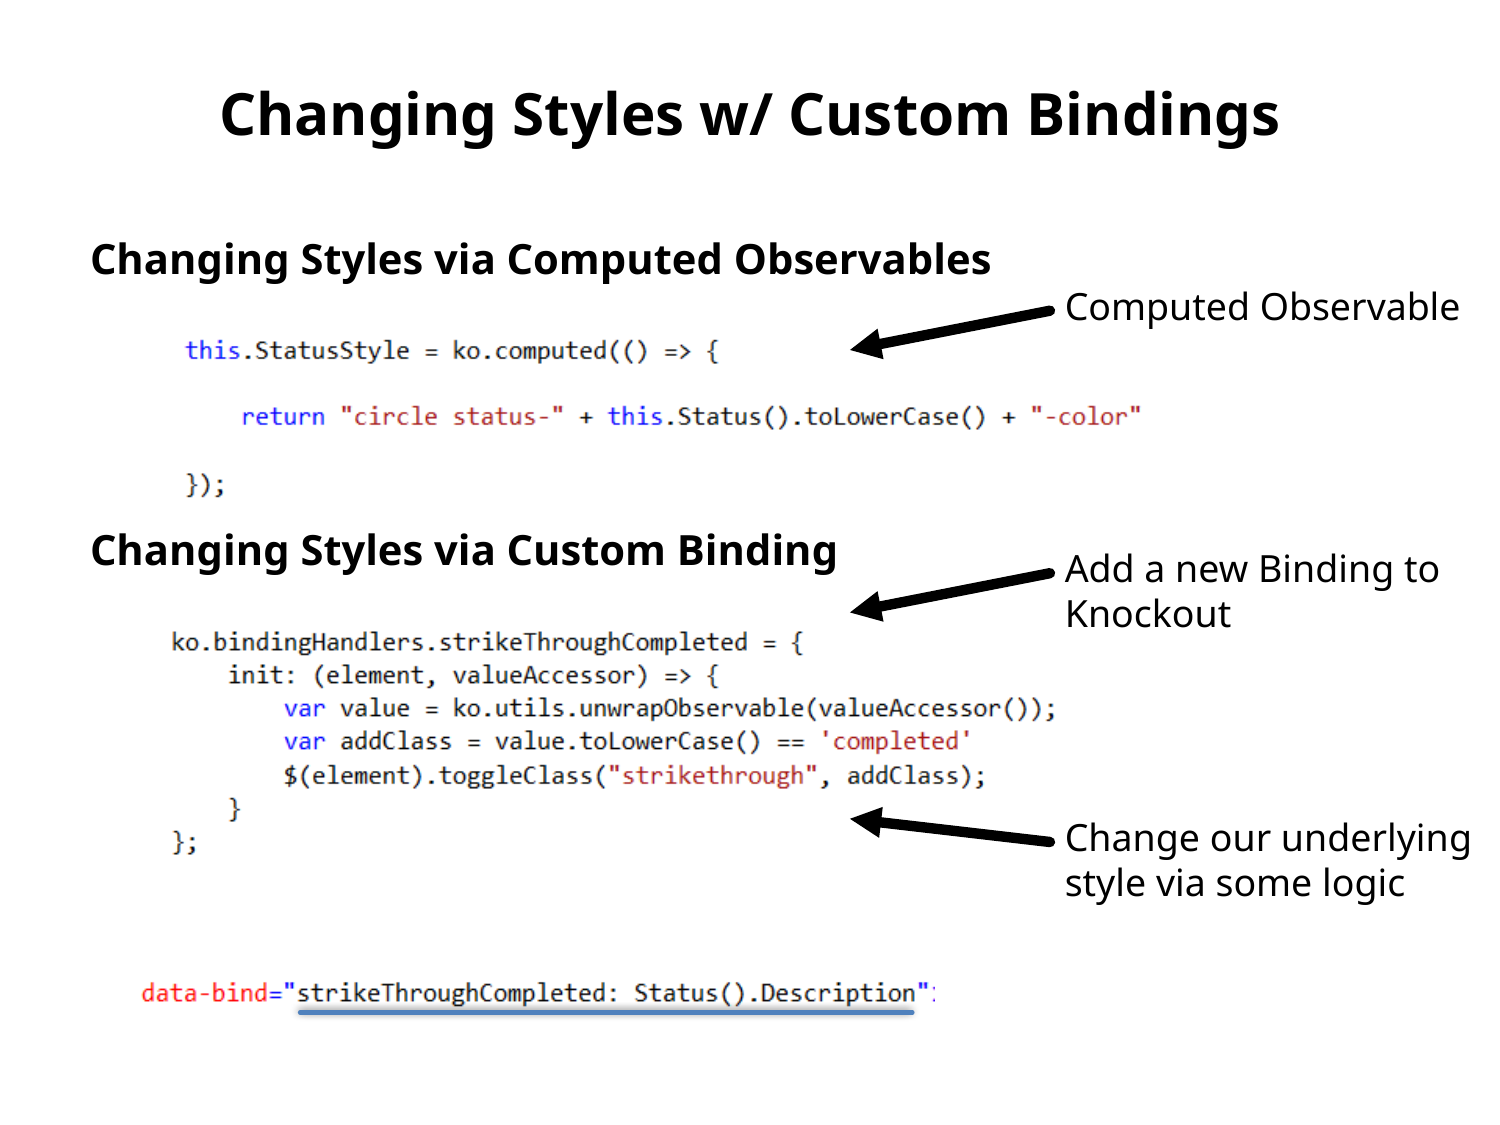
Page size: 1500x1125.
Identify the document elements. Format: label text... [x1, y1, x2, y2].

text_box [849, 818, 1050, 843]
picture [174, 312, 1174, 513]
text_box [849, 573, 1050, 613]
text_box Add a new Binding to Knockout [1049, 537, 1500, 643]
picture [162, 613, 1080, 872]
list Changing Styles via Computed Observables Changing Styles via Custom Binding [74, 224, 1426, 963]
title Changing Styles w/ Custom Bindings [74, 49, 1426, 176]
text_box Computed Observable [1049, 275, 1500, 335]
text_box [849, 310, 1050, 350]
picture [137, 957, 935, 1040]
text_box Change our underlying style via some logic [1049, 806, 1500, 912]
